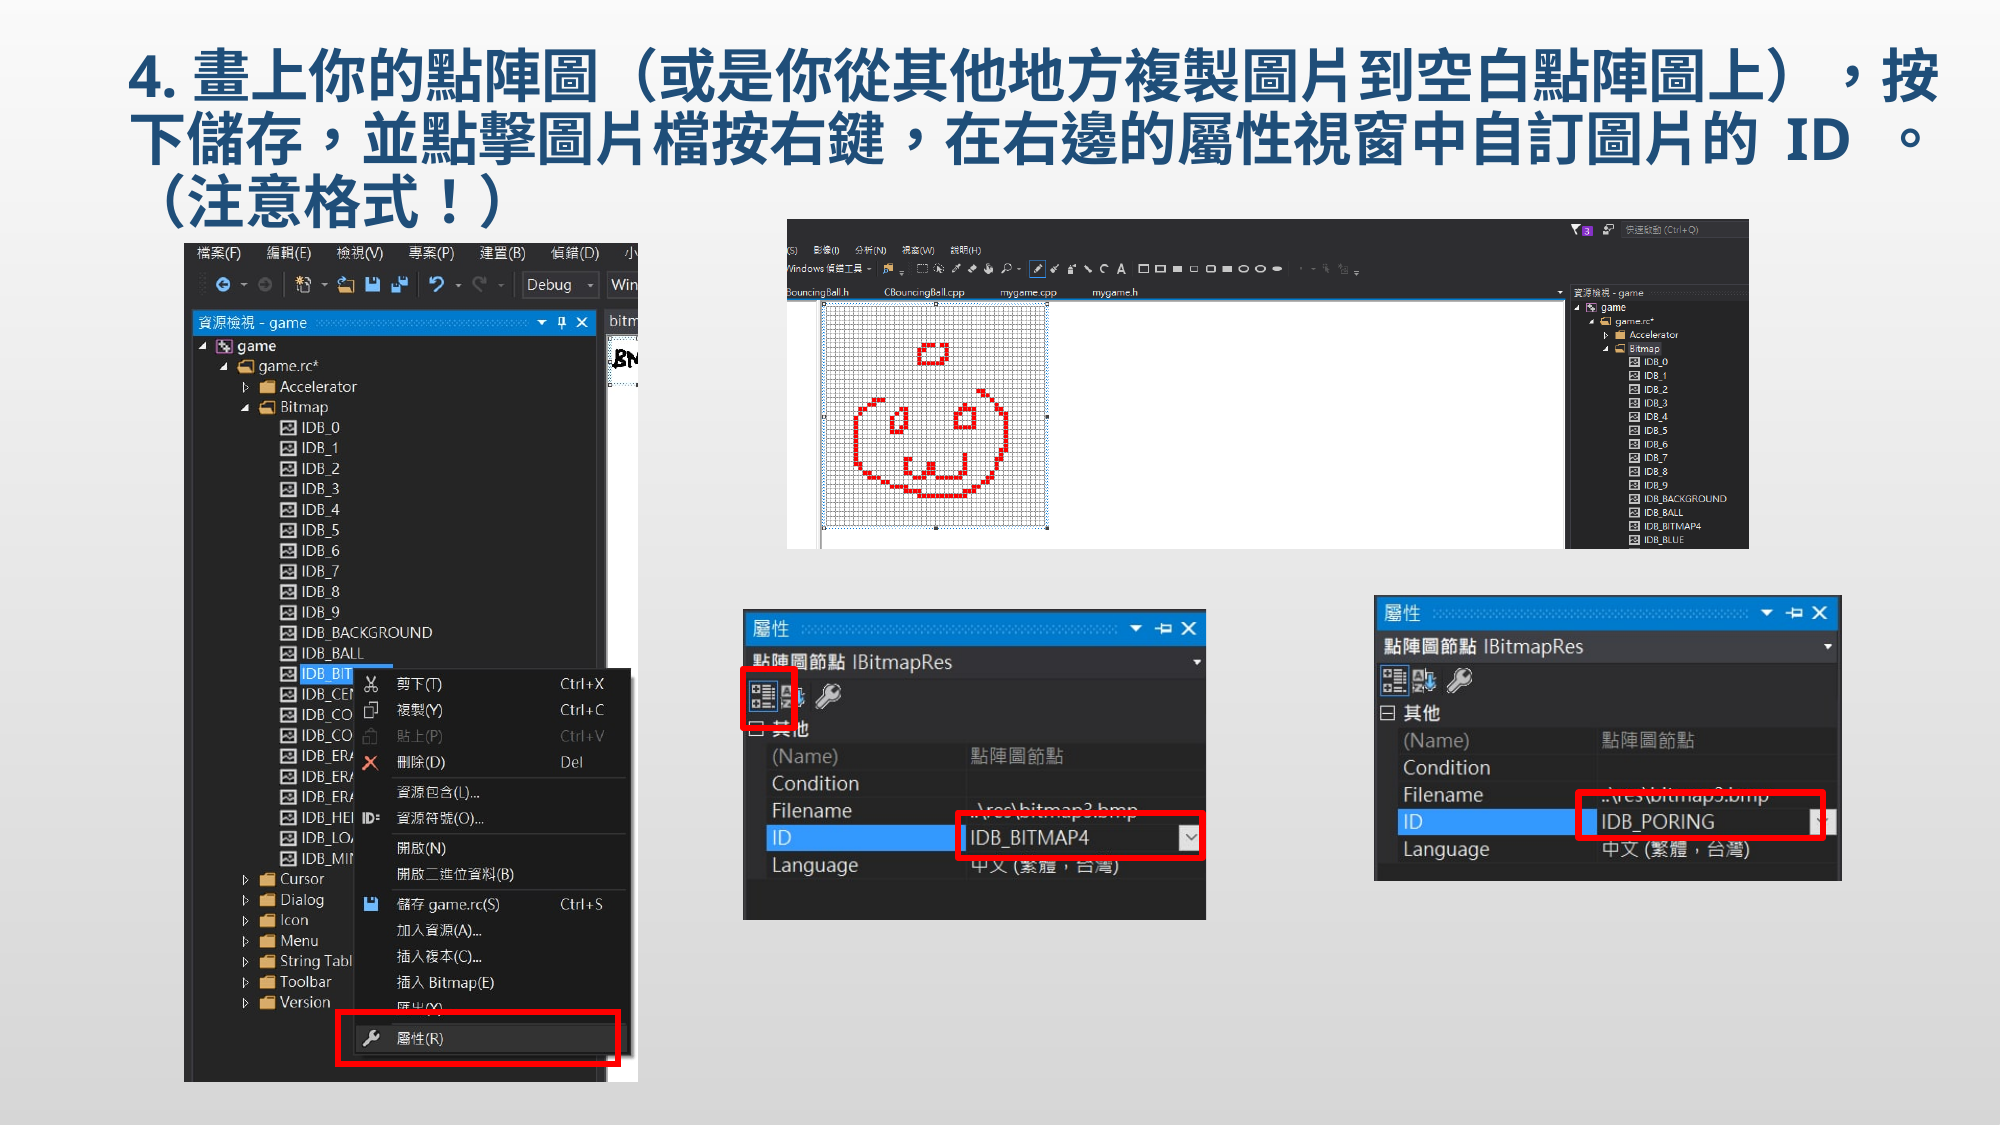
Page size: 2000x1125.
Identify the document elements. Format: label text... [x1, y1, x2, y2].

picture [742, 609, 1207, 920]
picture [787, 219, 1749, 549]
picture [1374, 595, 1842, 881]
picture [184, 243, 638, 1082]
text_box 4.畫上你的點陣圖（或是你從其他地方複製圖片到空白點陣圖上），按下儲存，並點擊圖片檔按右鍵，在右邊的屬性視窗中自訂圖片的 ID 。（注意格式！） [113, 30, 1968, 244]
